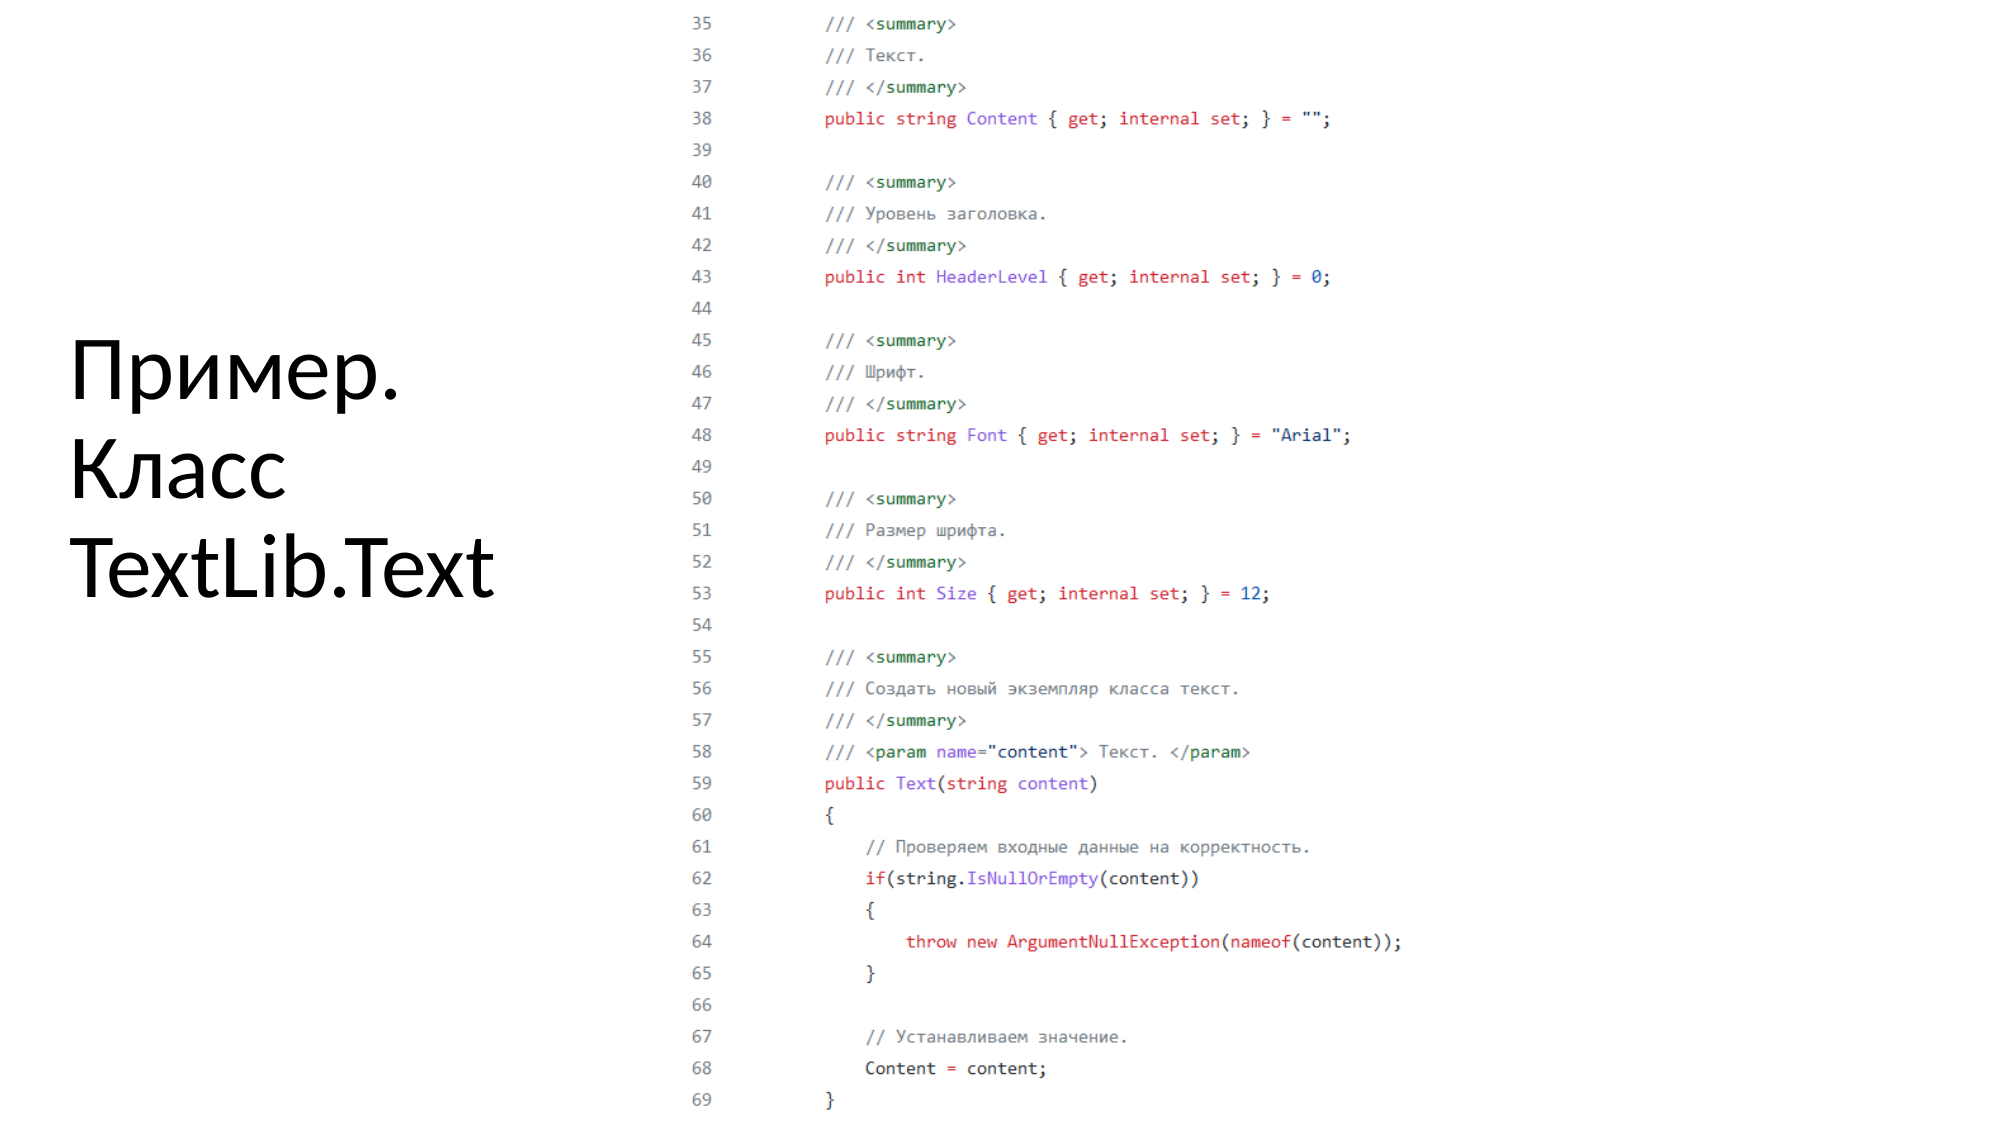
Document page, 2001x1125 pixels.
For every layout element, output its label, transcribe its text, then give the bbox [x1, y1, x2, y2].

text_box Пример. Класс TextLib.Text [54, 87, 563, 850]
picture [655, 2, 1460, 1125]
